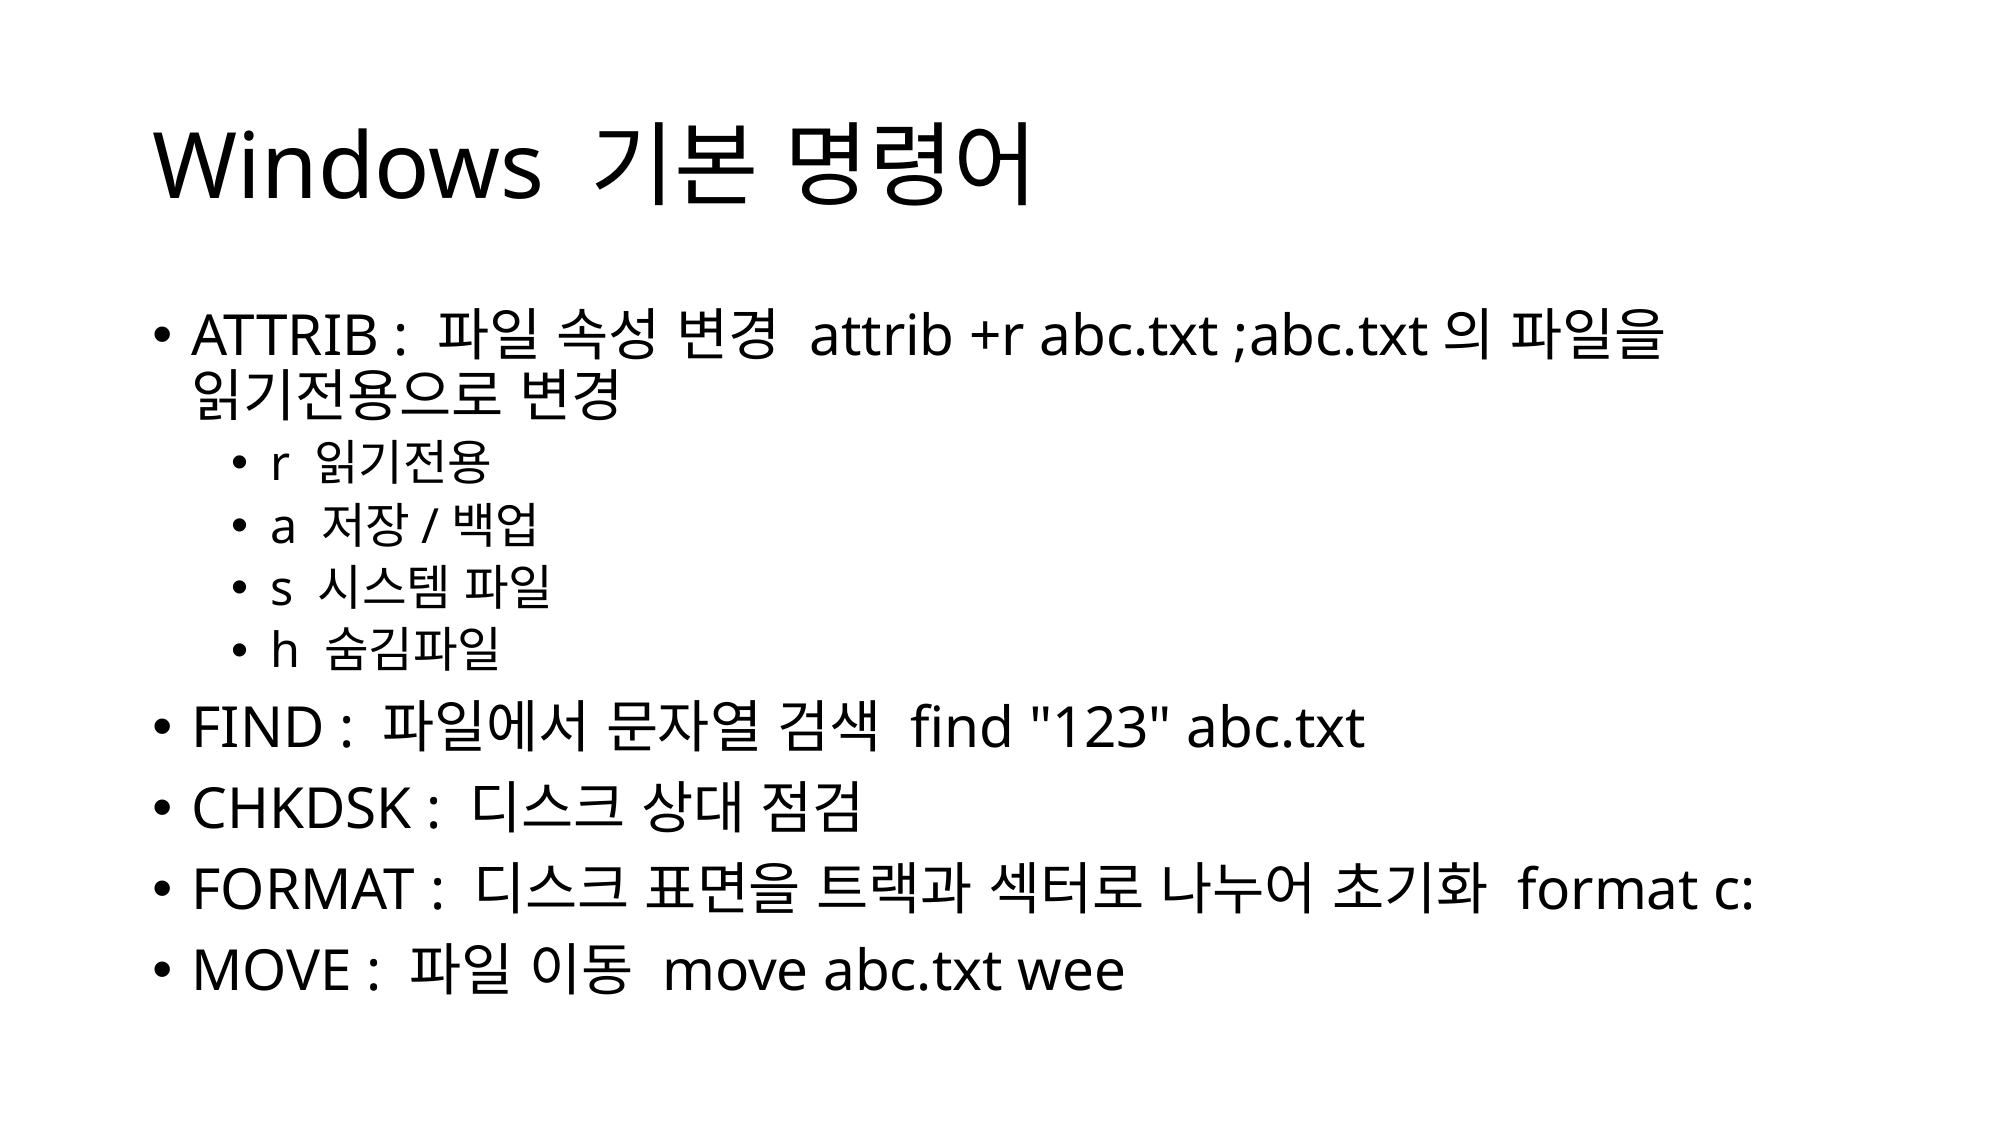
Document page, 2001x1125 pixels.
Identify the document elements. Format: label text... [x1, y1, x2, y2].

list ATTRIB : 파일 속성 변경 attrib +r abc.txt ;abc.txt의 파일을 읽기전용으로 변경 r 읽기전용 a 저장/백업 s 시스템 파일 h 숨김파일 FIND : 파일에서 문자열 검색 find "123" abc.txt CHKDSK : 디스크 상대 점검 FORMAT : 디스크 표면을 트랙과 섹터로 나누어 초기화 format c: MOVE : 파일 이동 move abc.txt wee [137, 299, 1863, 1014]
title Windows 기본 명령어 [137, 59, 1863, 278]
